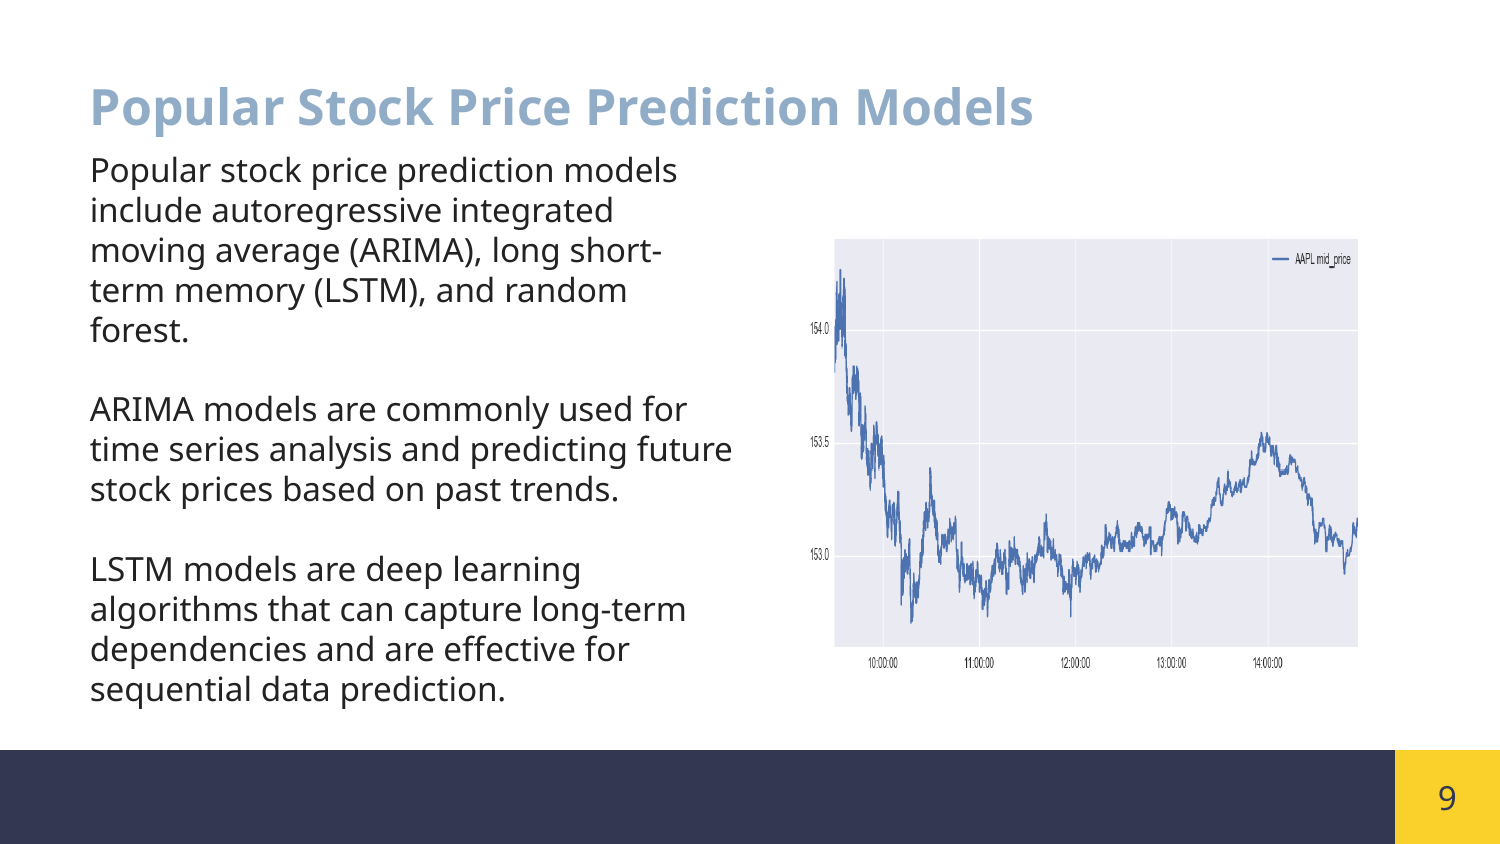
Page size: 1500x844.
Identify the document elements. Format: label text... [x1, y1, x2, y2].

picture [749, 187, 1426, 713]
text_box Popular stock price prediction models include autoregressive integrated moving average (ARIMA), long short-term memory (LSTM), and random forest. ARIMA models are commonly used for time series analysis and predicting future stock prices based on past trends. LSTM models are deep learning algorithms that can capture long-term dependencies and are effective for sequential data prediction. [75, 141, 750, 667]
text_box [0, 750, 1395, 844]
text_box Popular Stock Price Prediction Models [75, 37, 1425, 173]
text_box 9 [1395, 750, 1500, 844]
